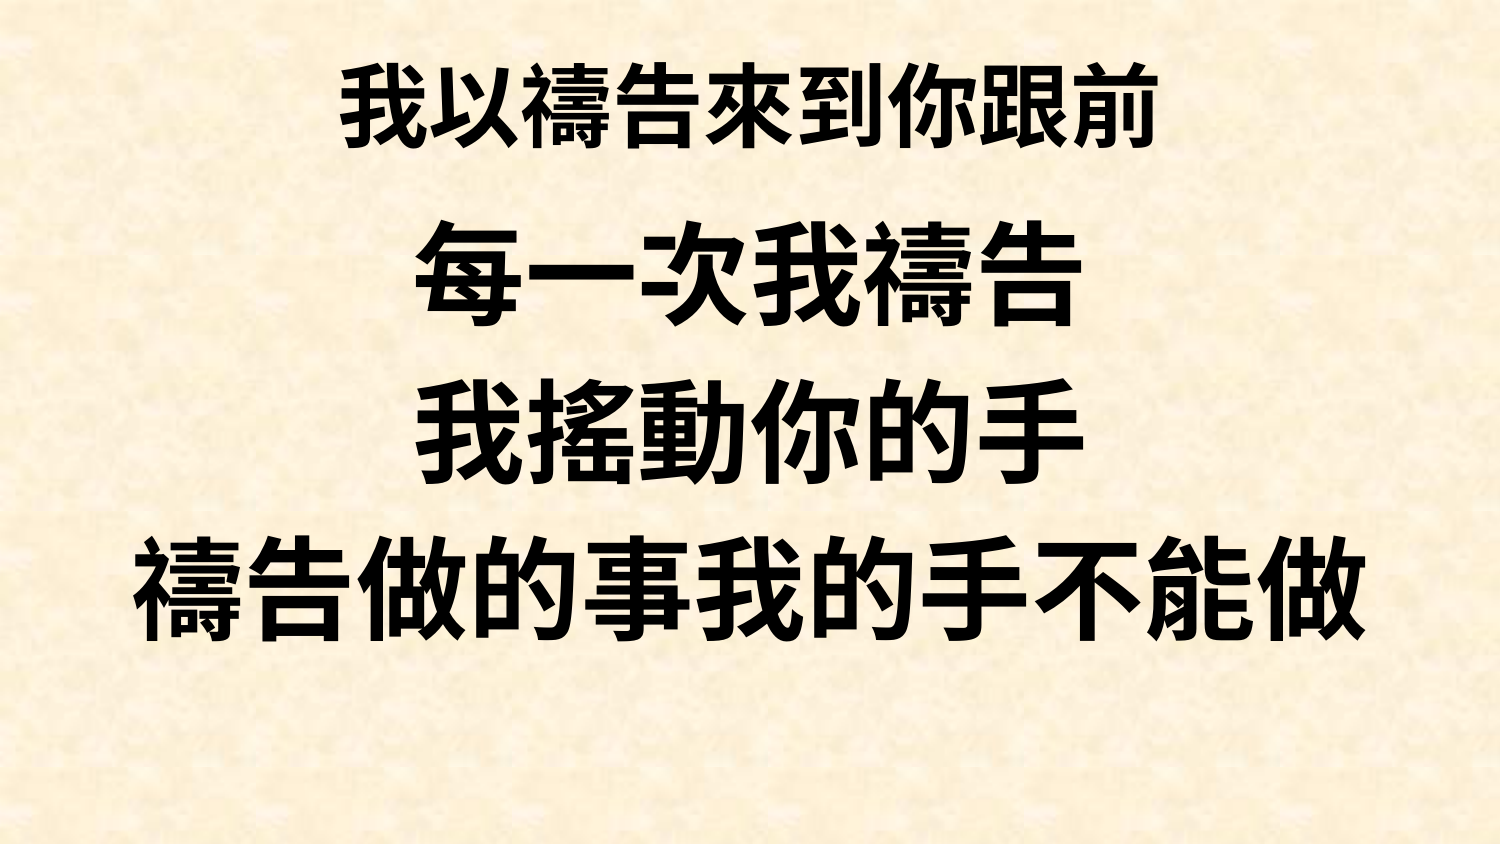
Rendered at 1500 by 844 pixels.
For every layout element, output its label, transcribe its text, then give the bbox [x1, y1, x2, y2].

picture [0, 0, 1500, 844]
title 我以禱告來到你跟前 [75, 33, 1425, 175]
list 每一次我禱告 我搖動你的手 禱告做的事我的手不能做 [75, 196, 1425, 754]
